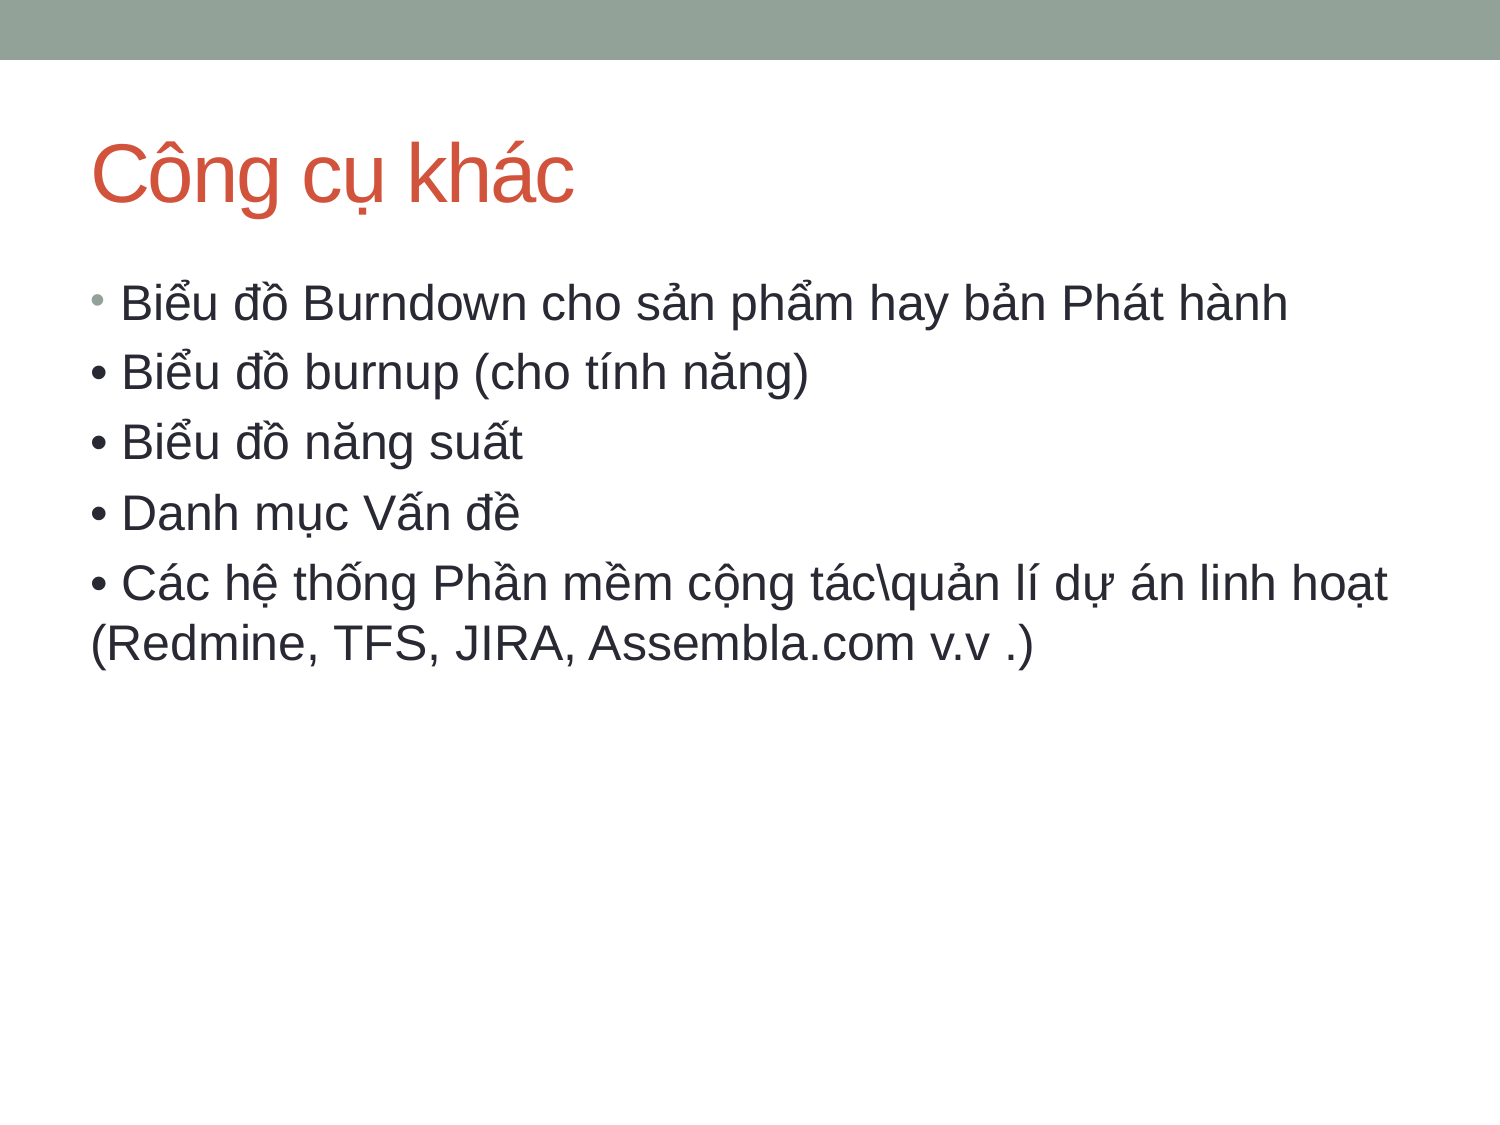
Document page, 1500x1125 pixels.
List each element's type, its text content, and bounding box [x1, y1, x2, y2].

list Biểu đồ Burndown cho sản phẩm hay bản Phát hành • Biểu đồ burnup (cho tính năng) • Biểu đồ năng suất • Danh mục Vấn đề • Các hệ thống Phần mềm cộng tác\quản lí dự án linh hoạt (Redmine, TFS, JIRA, Assembla.com v.v .) [75, 262, 1425, 1063]
title Công cụ khác [75, 87, 1425, 250]
